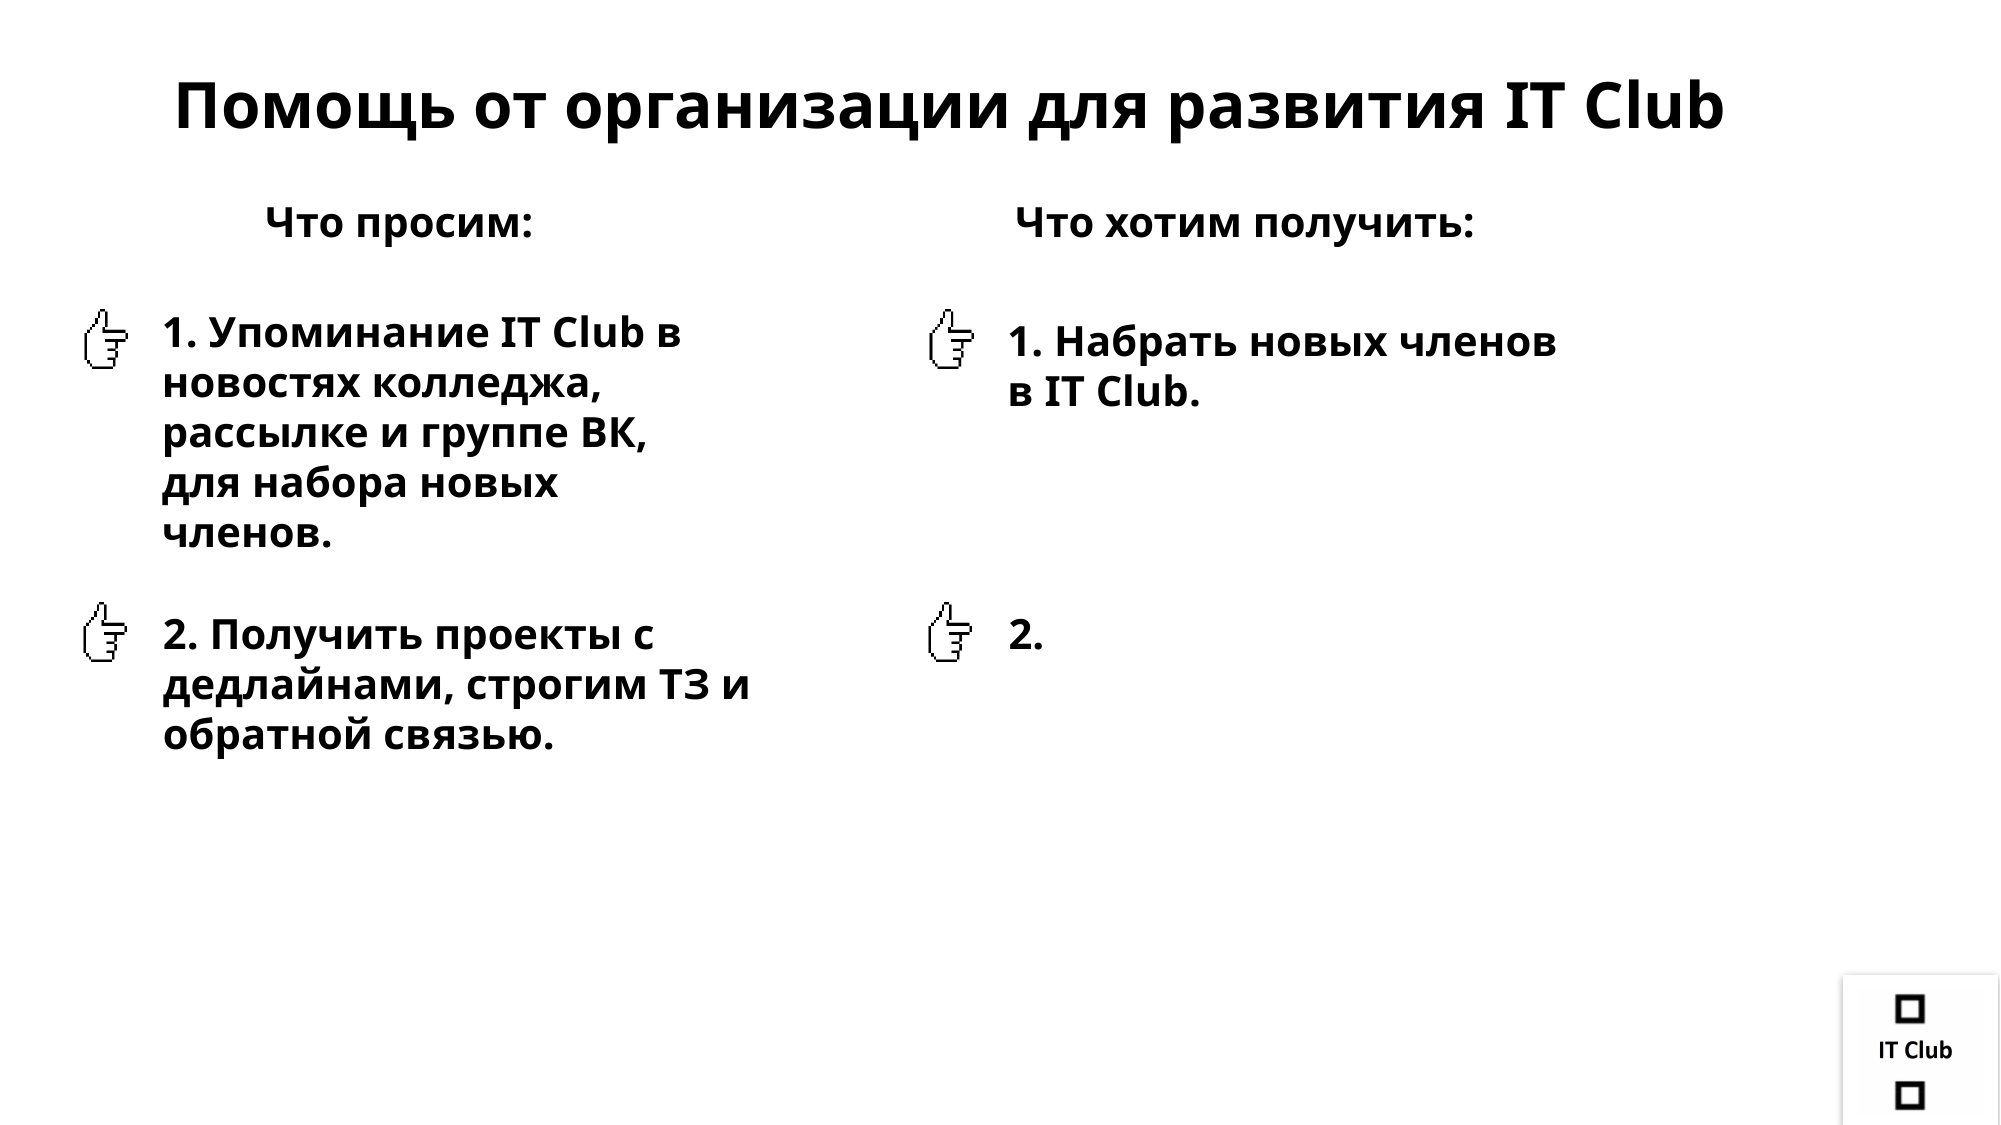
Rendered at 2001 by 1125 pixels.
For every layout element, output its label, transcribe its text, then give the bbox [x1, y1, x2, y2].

text_box 1. Набрать новых членов в IT Club. [992, 307, 1593, 423]
text_box Что хотим получить: [897, 188, 1593, 254]
picture [78, 600, 129, 664]
text_box Что просим: [52, 188, 747, 254]
text_box 2. [993, 600, 1665, 666]
picture [925, 307, 976, 371]
picture [80, 307, 130, 371]
picture [1857, 989, 1984, 1115]
picture [924, 600, 975, 664]
text_box 1. Упоминание IT Club в новостях колледжа, рассылке и группе ВК, для набора новых членов. [147, 298, 747, 563]
text_box 2. Получить проекты с дедлайнами, строгим ТЗ и обратной связью. [148, 600, 819, 766]
text_box Помощь от организации для развития IT Club [149, 47, 1751, 150]
